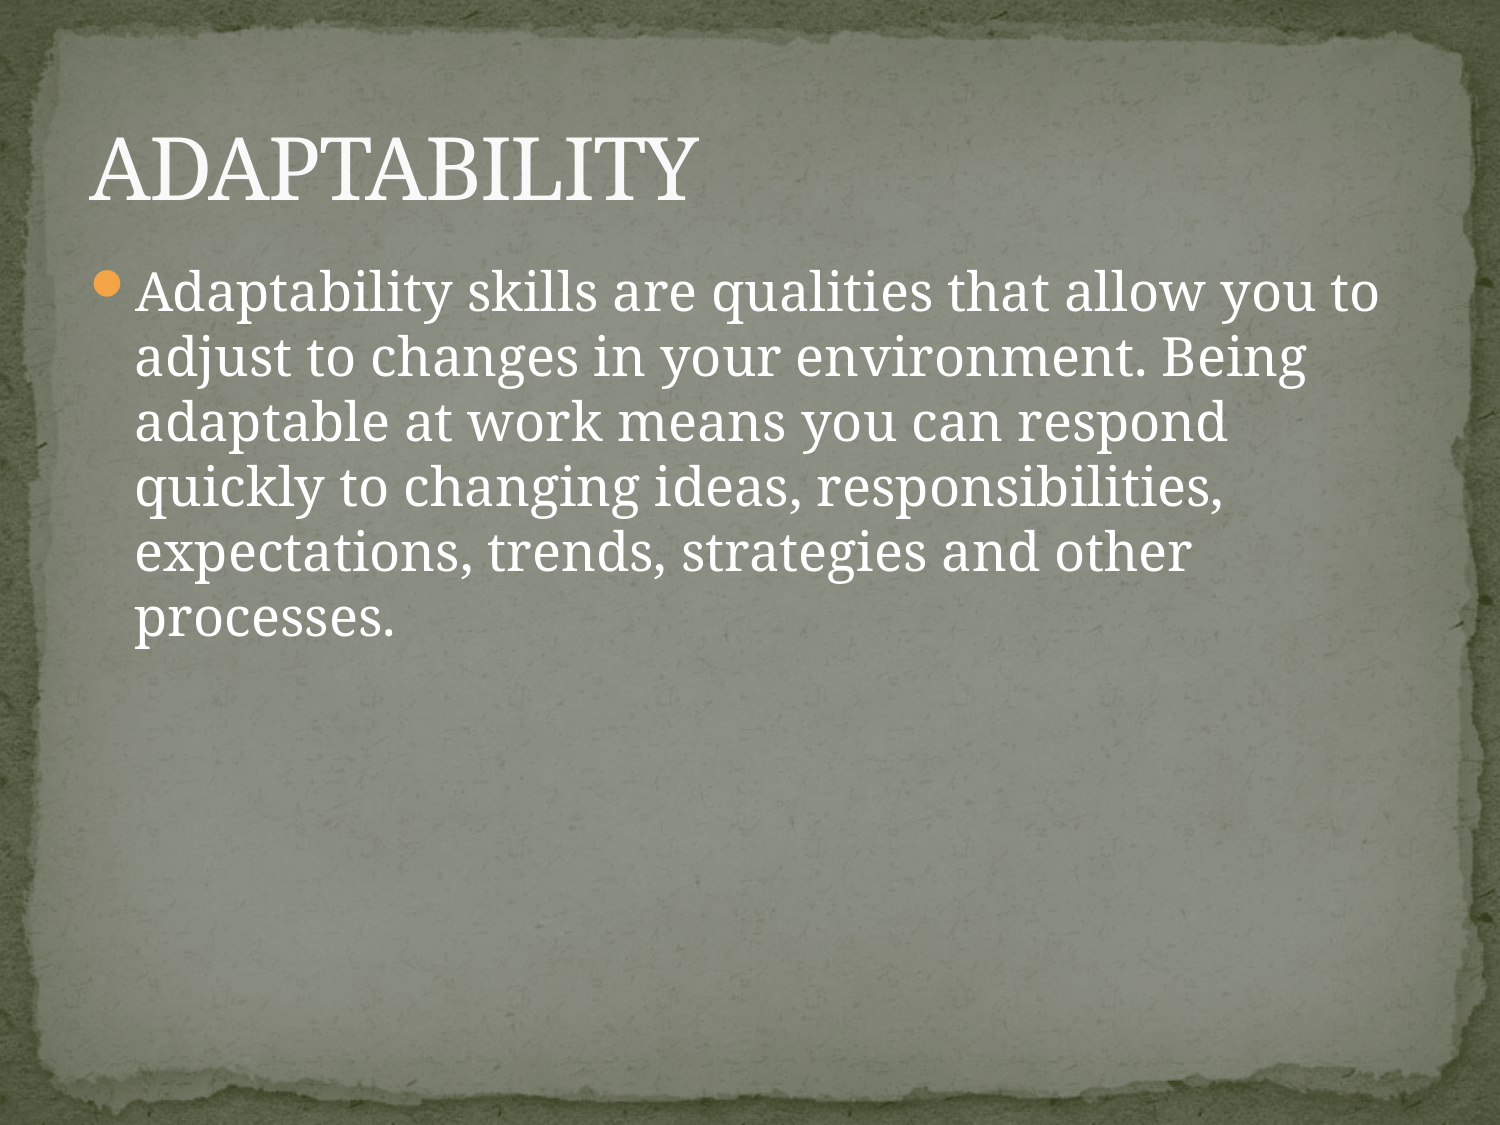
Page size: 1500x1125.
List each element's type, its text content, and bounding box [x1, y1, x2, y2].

list Adaptability skills are qualities that allow you to adjust to changes in your environment. Being adaptable at work means you can respond quickly to changing ideas, responsibilities, expectations, trends, strategies and other processes. [75, 249, 1425, 1000]
title ADAPTABILITY [74, 24, 1425, 225]
